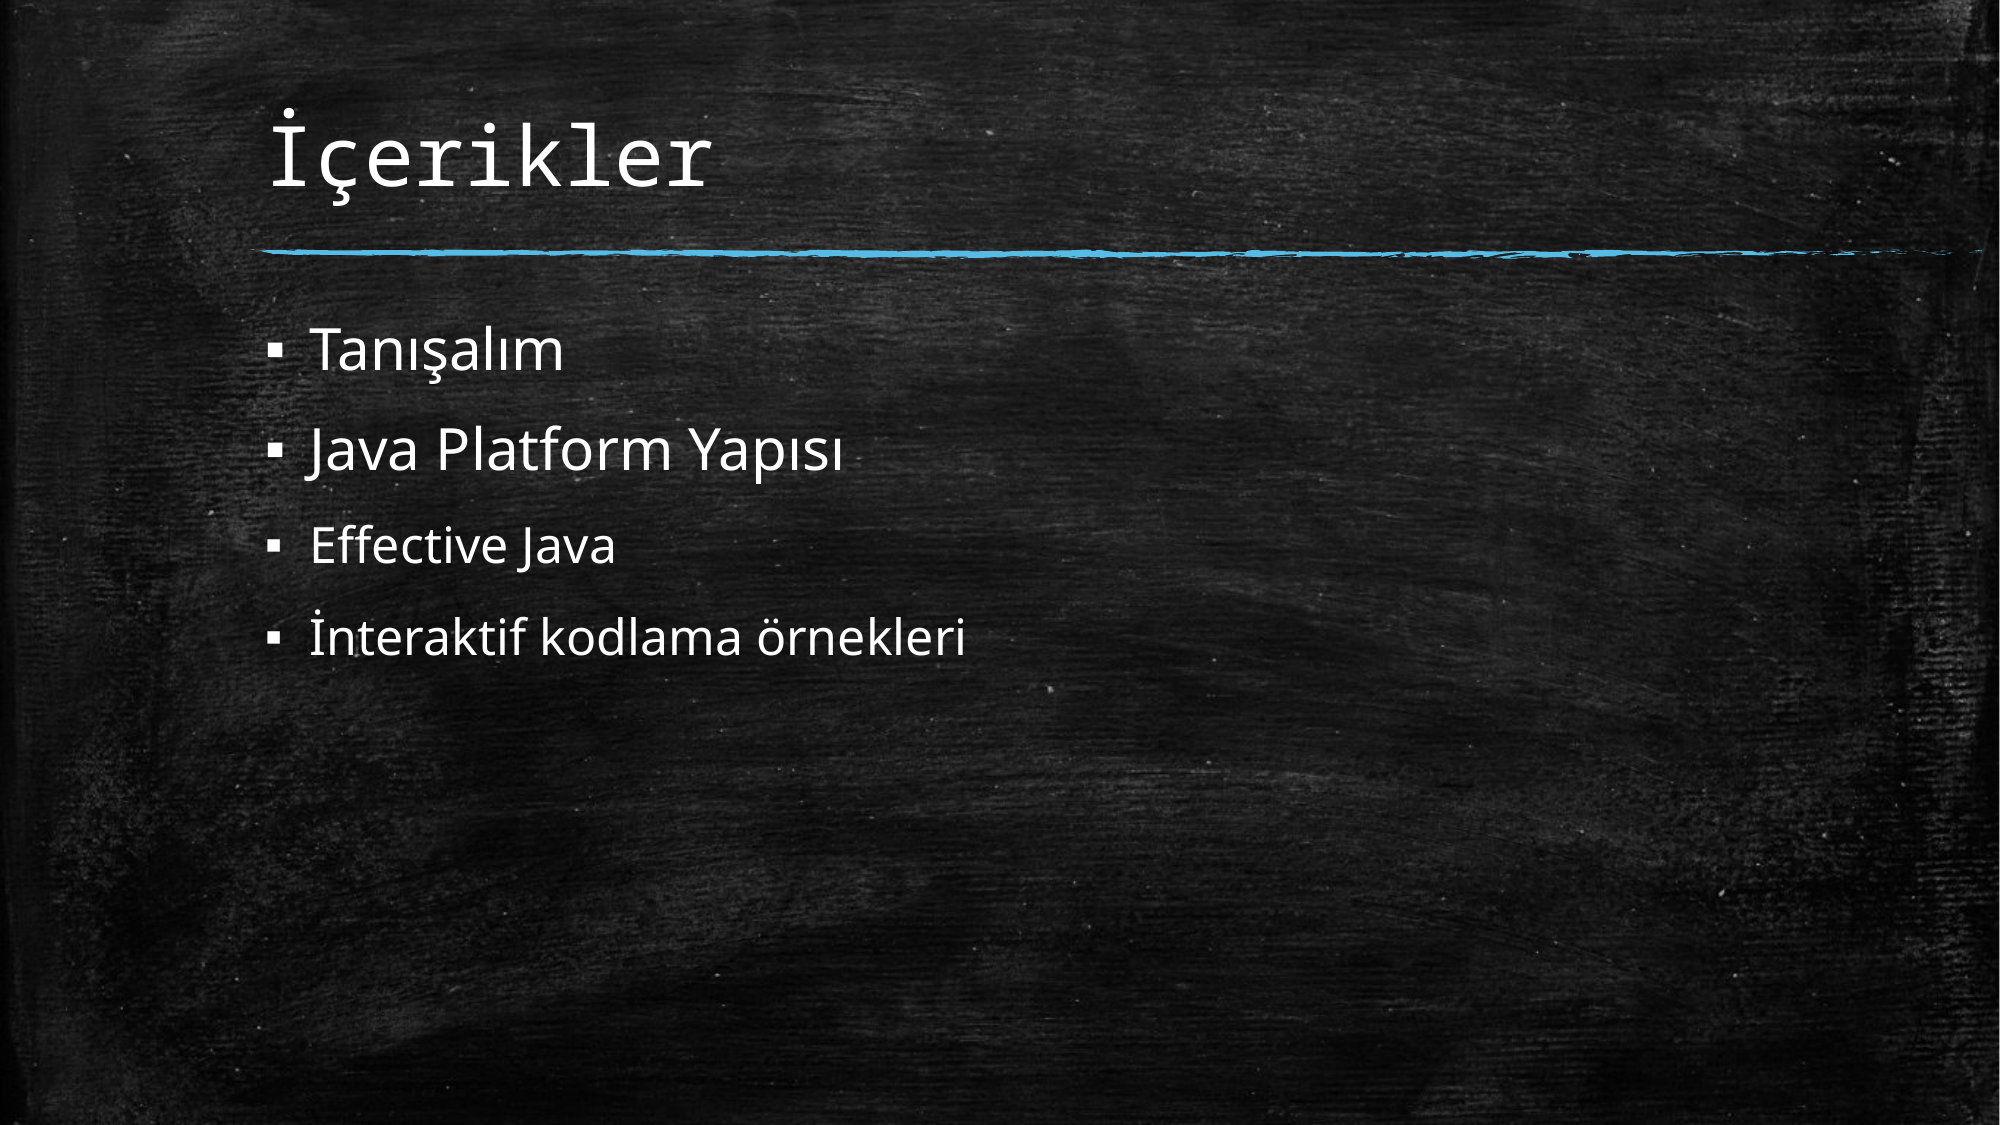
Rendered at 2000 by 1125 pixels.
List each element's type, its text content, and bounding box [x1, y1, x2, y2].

title İçerikler [249, 45, 1750, 213]
list Tanışalım Java Platform Yapısı Effective Java İnteraktif kodlama örnekleri [249, 312, 1750, 1013]
